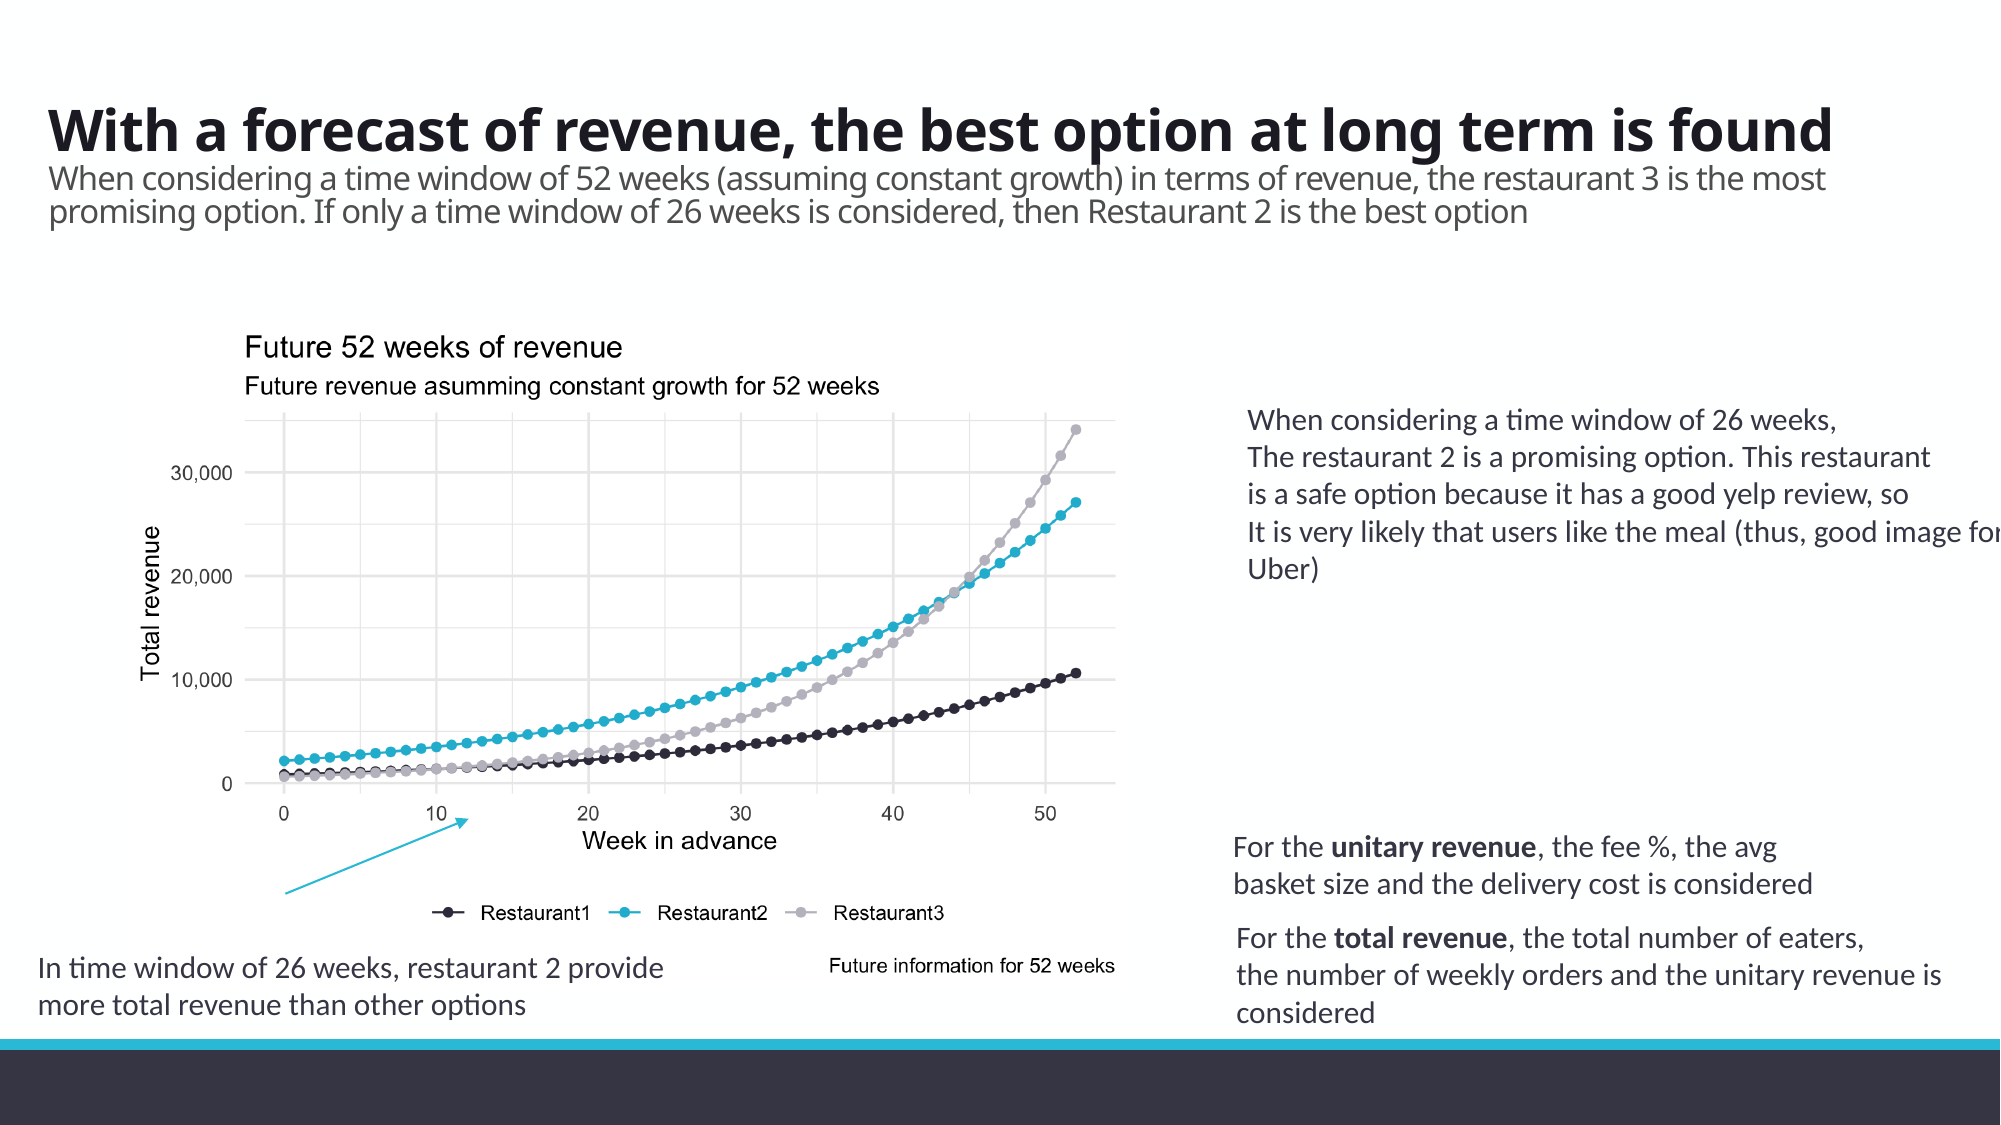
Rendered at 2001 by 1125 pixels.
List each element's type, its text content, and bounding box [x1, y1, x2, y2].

text_box For the total revenue, the total number of eaters, the number of weekly orders and the unitary revenue is considered [1221, 909, 1959, 1037]
text_box For the unitary revenue, the fee %, the avg basket size and the delivery cost is considered [1218, 818, 1830, 909]
text_box In time window of 26 weeks, restaurant 2 provide more total revenue than other options [22, 939, 680, 1030]
text_box When considering a time window of 26 weeks, The restaurant 2 is a promising option. This restaurant is a safe option because it has a good yelp review, so It is very likely that users like the meal (thus, good image for Uber) [1232, 391, 2000, 594]
picture [127, 322, 1128, 990]
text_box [284, 818, 470, 895]
text_box With a forecast of revenue, the best option at long term is found When considering a time window of 52 weeks (assuming constant growth) in terms of revenue, the restaurant 3 is the most promising option. If only a time window of 26 weeks is considered, then Restaurant 2 is the best option [33, 46, 1965, 238]
